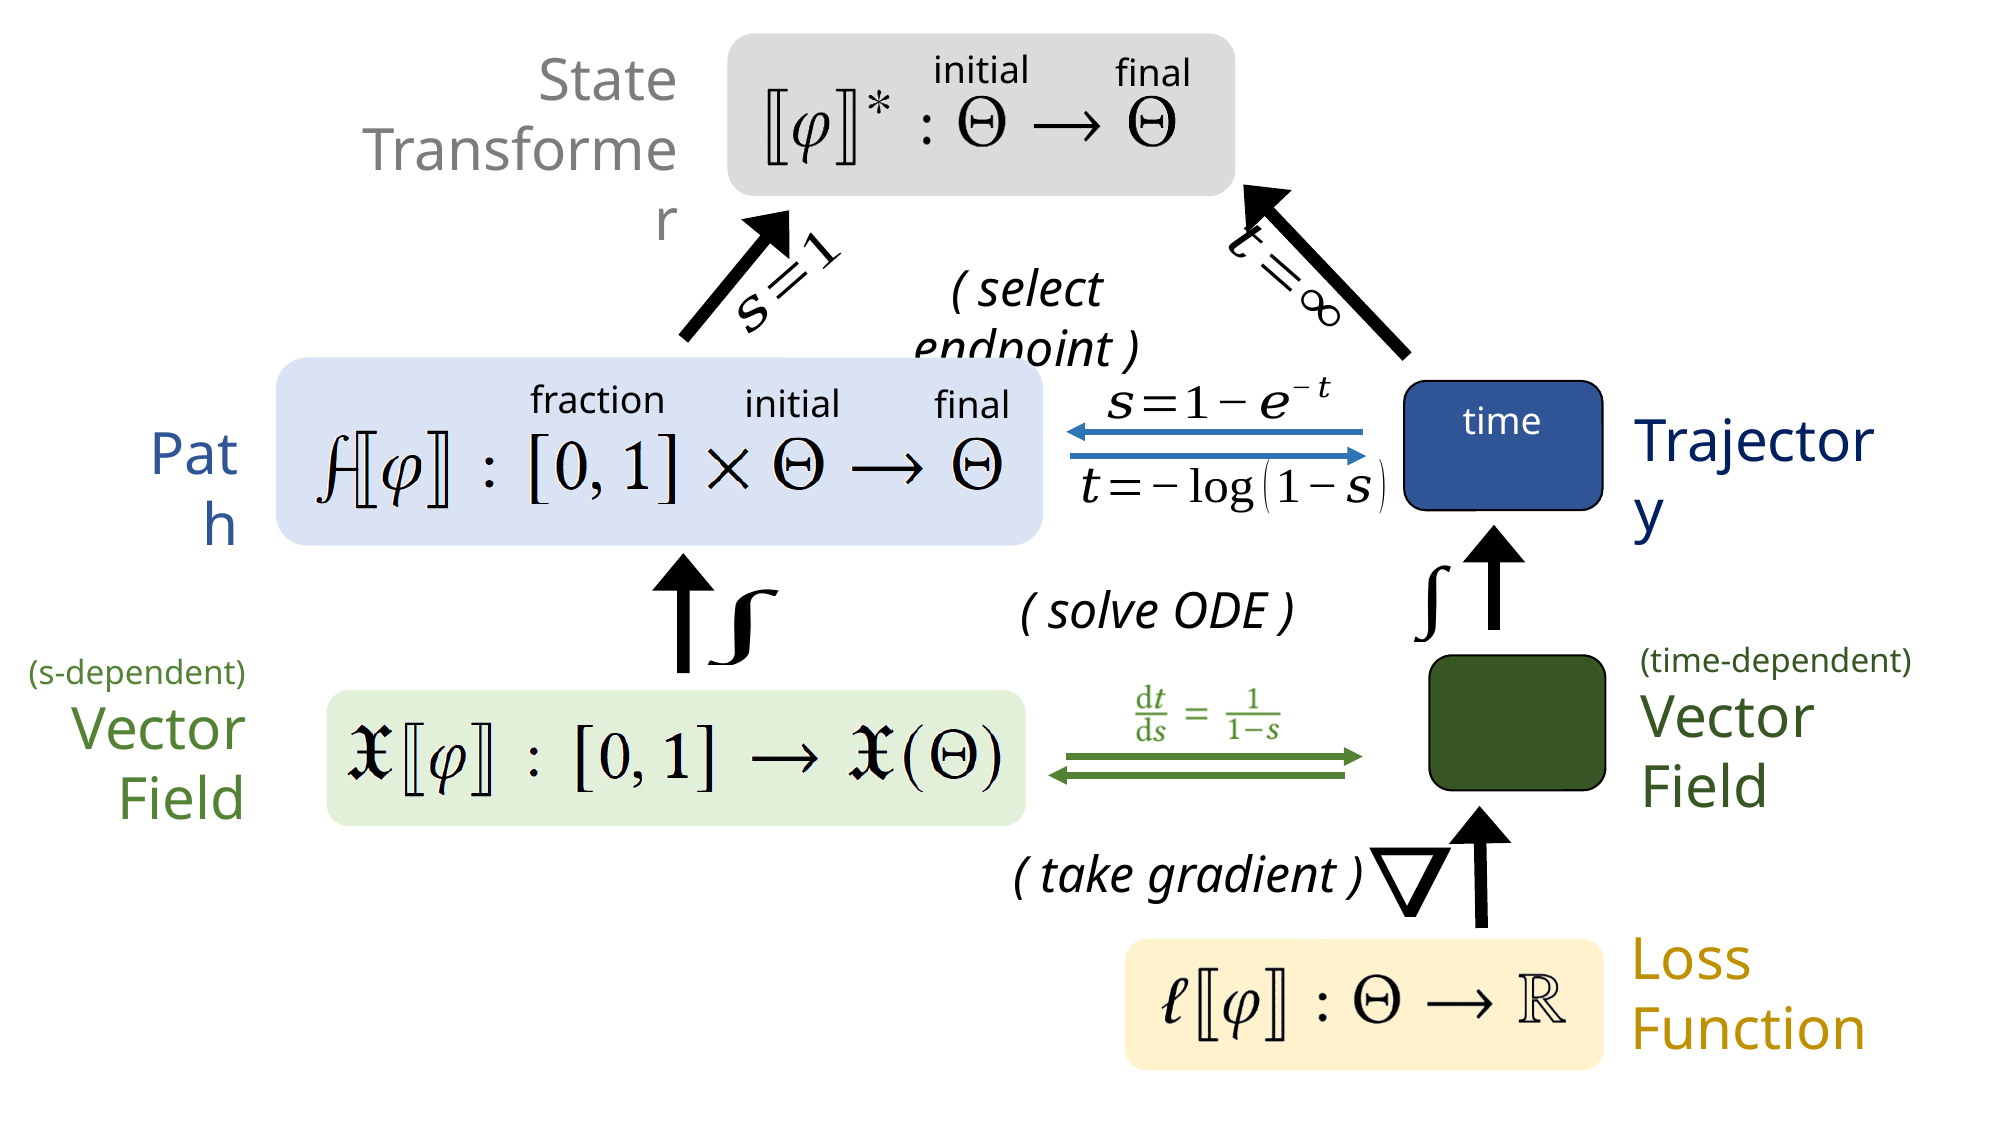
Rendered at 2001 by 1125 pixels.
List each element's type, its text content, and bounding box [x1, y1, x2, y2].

picture [1152, 951, 1567, 1045]
text_box State Transformer [326, 34, 693, 260]
text_box initial [729, 372, 856, 416]
text_box [726, 32, 1237, 198]
text_box ( solve ODE ) [988, 570, 1327, 646]
text_box initial [918, 38, 1045, 74]
picture [1127, 681, 1287, 745]
text_box (s-dependent) Vector Field [13, 643, 261, 839]
text_box Path [100, 409, 254, 565]
picture [760, 74, 1183, 177]
text_box (time-dependent) Vector Field [1625, 632, 1946, 827]
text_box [683, 210, 790, 339]
text_box [1403, 379, 1604, 512]
text_box [325, 688, 1027, 828]
picture [341, 714, 1007, 800]
text_box [274, 356, 1045, 547]
text_box final [919, 373, 1026, 434]
text_box [1428, 654, 1607, 792]
text_box ( select endpoint ) [818, 248, 1236, 384]
text_box Trajectory [1620, 395, 1913, 550]
text_box Loss Function [1615, 913, 1961, 1069]
text_box final [1100, 41, 1207, 101]
picture [315, 416, 1020, 525]
text_box [1124, 937, 1605, 1072]
text_box ( take gradient ) [971, 835, 1406, 911]
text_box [1243, 184, 1408, 357]
